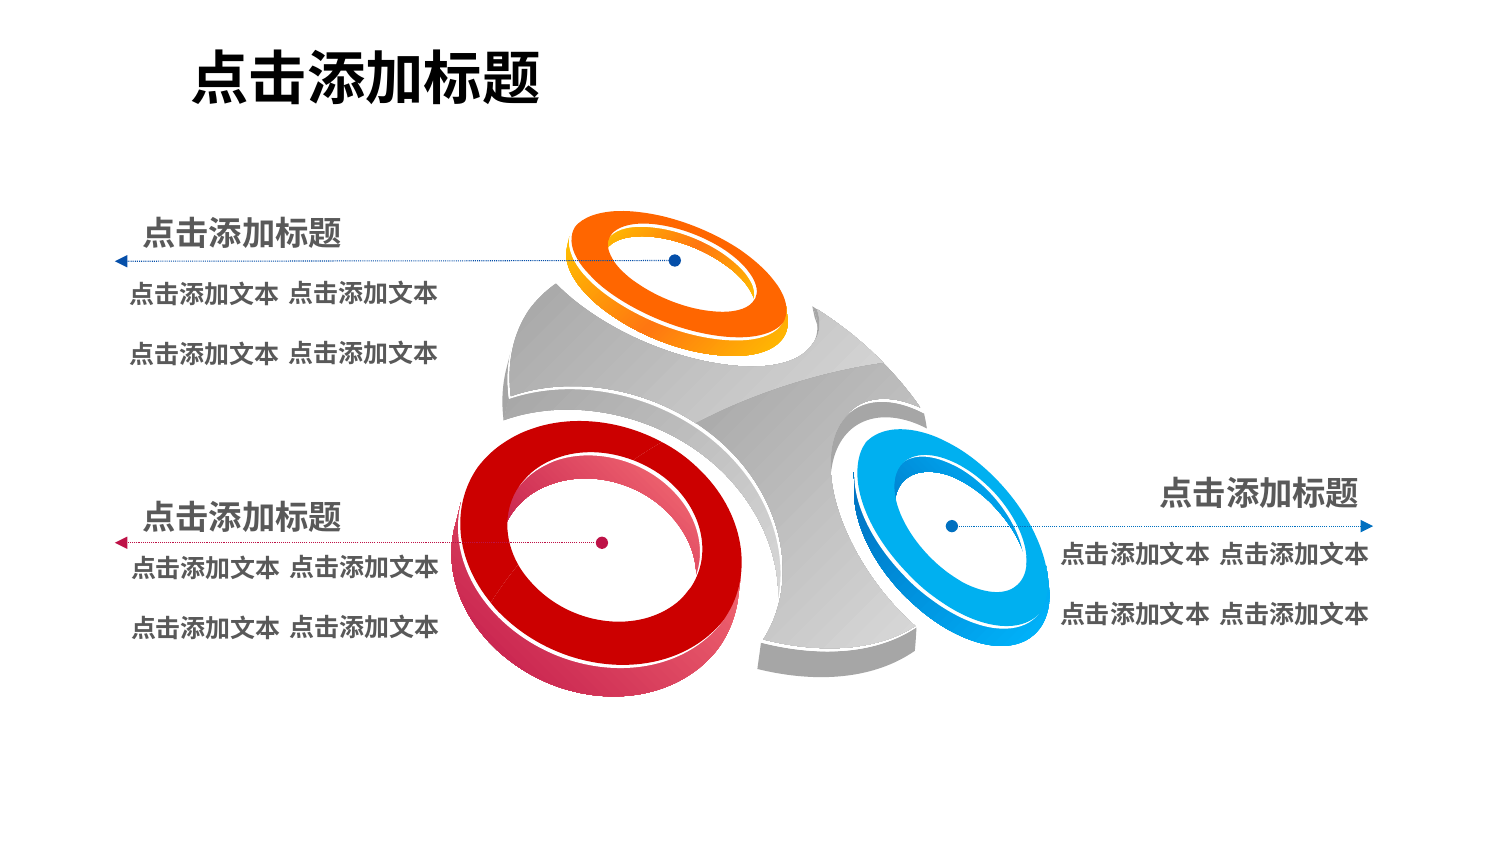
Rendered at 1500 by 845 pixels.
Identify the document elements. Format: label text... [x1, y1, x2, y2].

text_box 点击添加标题 [176, 34, 569, 128]
text_box 点击添加文本 点击添加文本 [1205, 531, 1393, 637]
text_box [116, 544, 464, 622]
text_box 点击添加标题 [127, 488, 367, 541]
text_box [444, 210, 1051, 714]
text_box 点击添加文本 点击添加文本 [1055, 534, 1234, 636]
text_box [114, 269, 462, 348]
text_box 点击添加标题 [1145, 465, 1384, 560]
text_box 点击添加标题 [127, 204, 367, 258]
